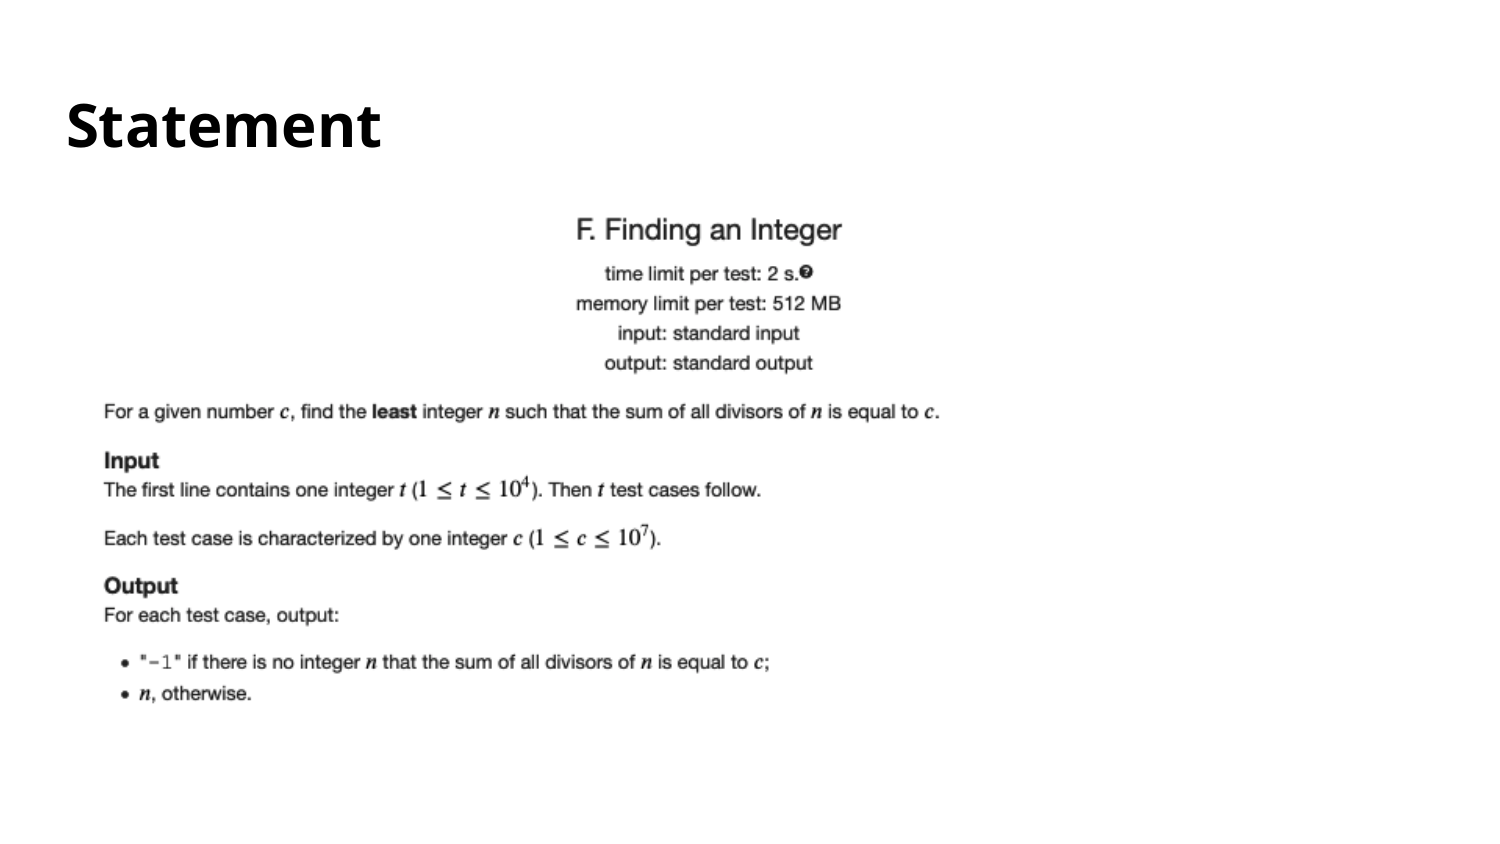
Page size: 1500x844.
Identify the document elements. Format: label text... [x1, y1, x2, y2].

title Statement [51, 72, 1449, 176]
picture [50, 193, 1327, 716]
